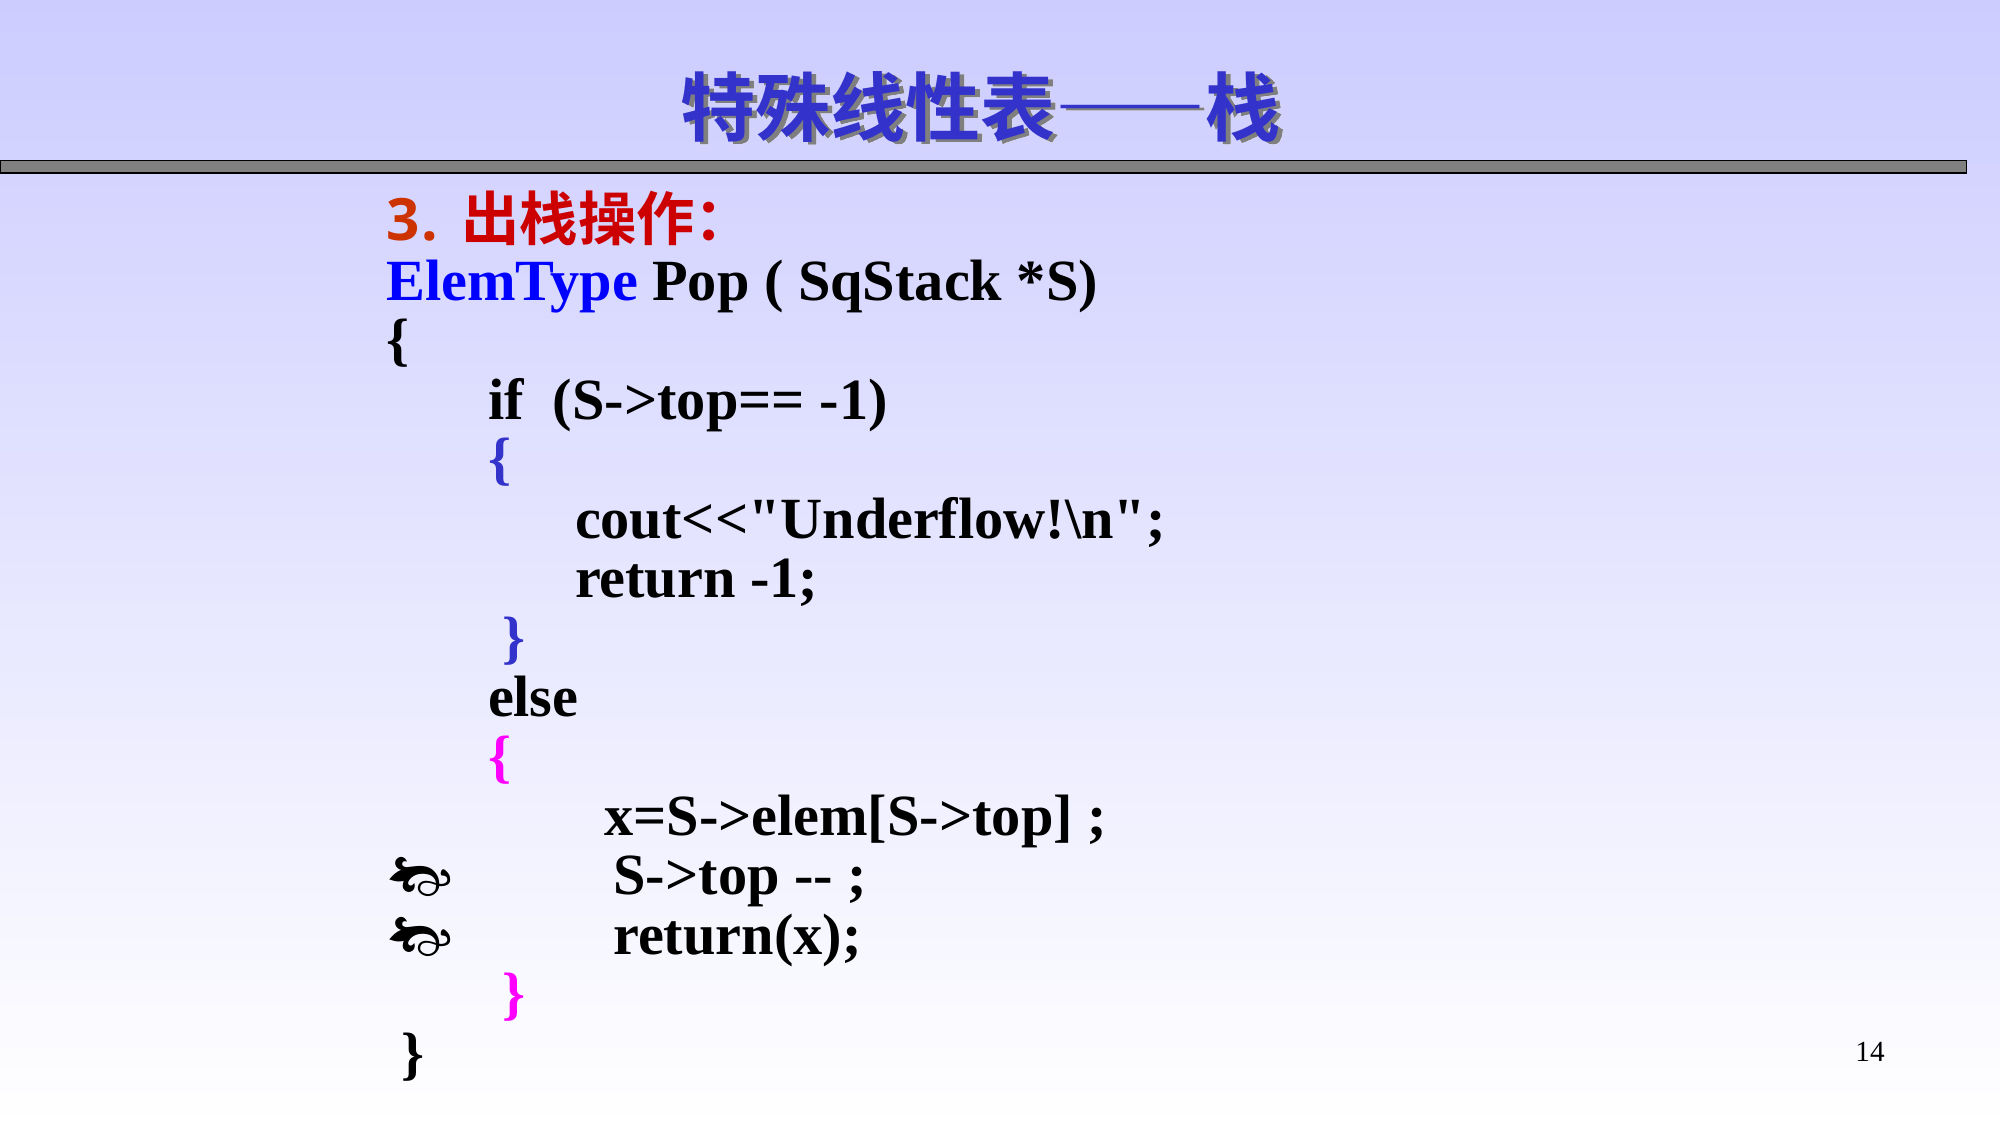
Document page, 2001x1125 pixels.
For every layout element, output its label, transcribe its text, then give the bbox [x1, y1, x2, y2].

text_box 特殊线性表——栈 [630, 53, 1352, 158]
slide_number 14 [1433, 1024, 1900, 1103]
text_box 出栈操作： ElemType Pop ( SqStack *S) { if (S->top== -1) { cout<<"Underflow!\n"; return -1; } else { x=S->elem[S->top] ;  S->top -- ;  return(x); } } [371, 185, 1647, 1081]
